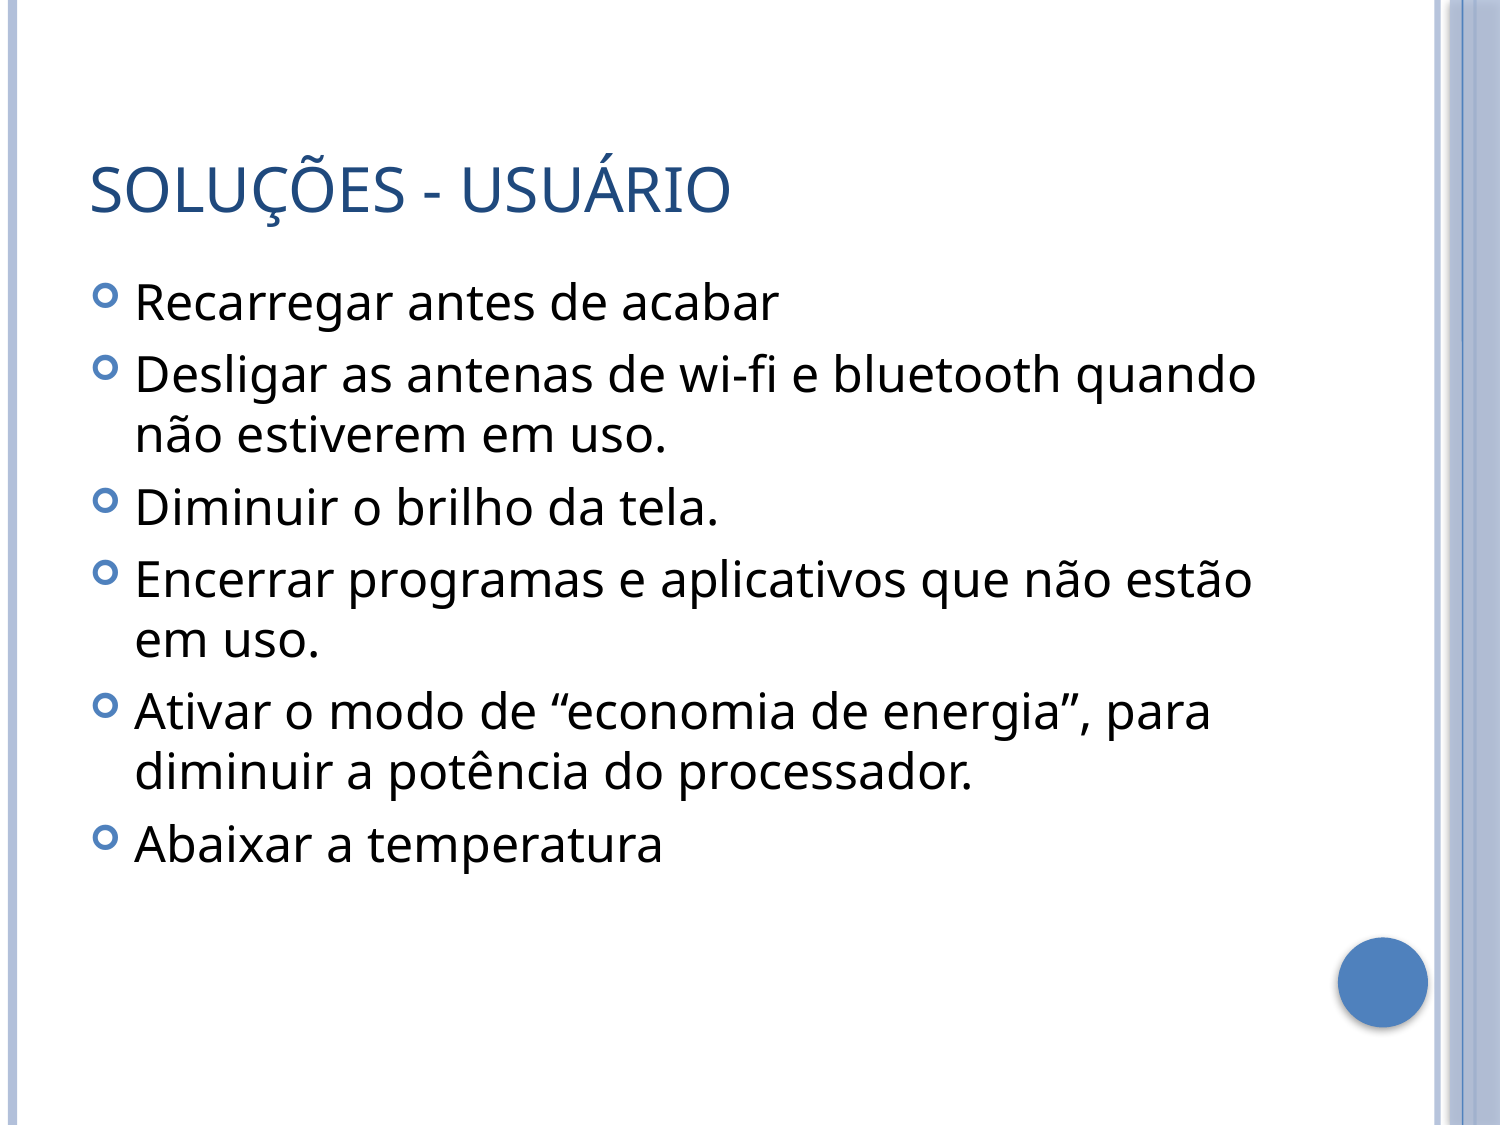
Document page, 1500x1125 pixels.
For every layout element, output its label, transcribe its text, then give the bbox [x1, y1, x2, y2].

list Recarregar antes de acabar Desligar as antenas de wi-fi e bluetooth quando não estiverem em uso. Diminuir o brilho da tela. Encerrar programas e aplicativos que não estão em uso. Ativar o modo de “economia de energia”, para diminuir a potência do processador. Abaixar a temperatura [75, 262, 1300, 1062]
title Soluções - Usuário [75, 45, 1300, 233]
